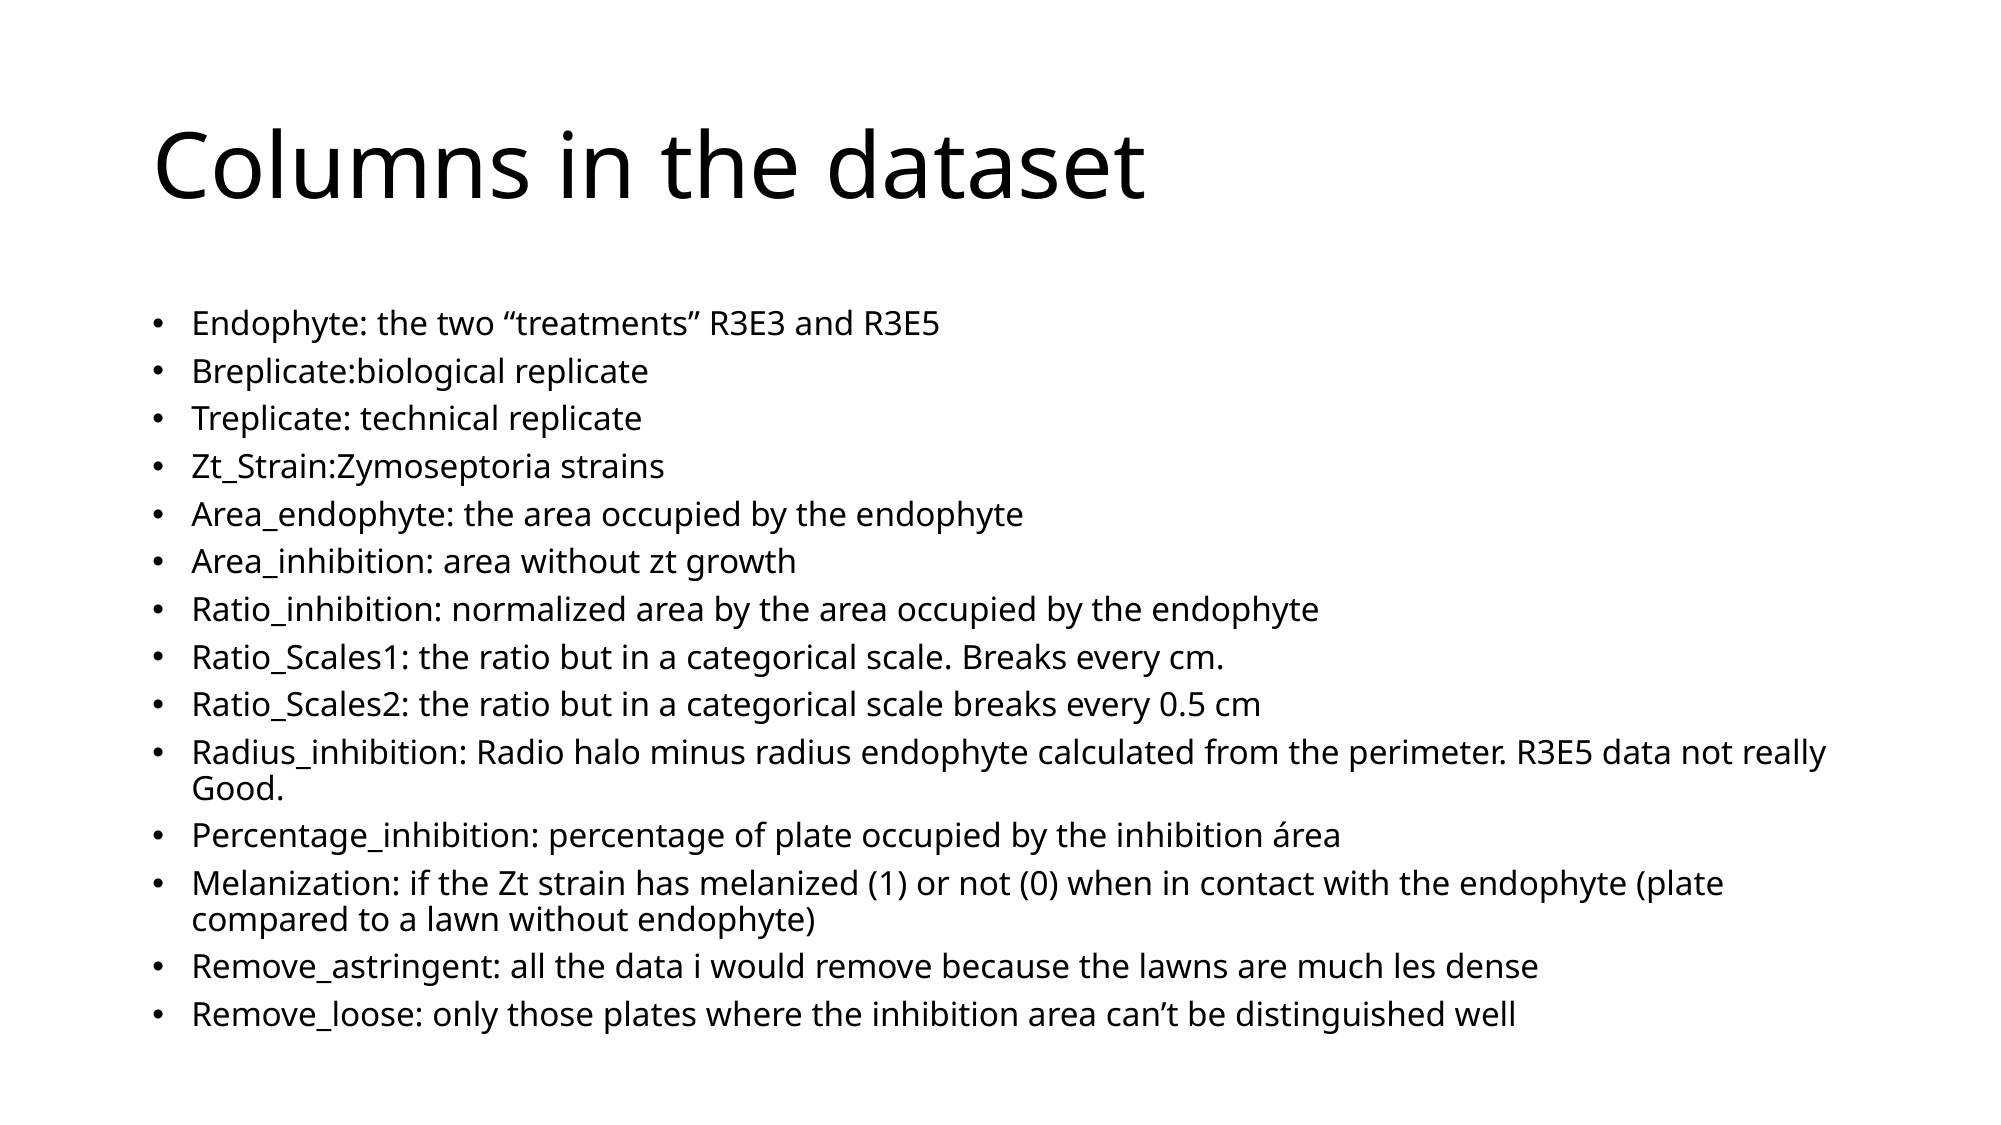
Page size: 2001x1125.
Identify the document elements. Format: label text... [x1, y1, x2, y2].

title Columns in the dataset [137, 59, 1863, 278]
list Endophyte: the two “treatments” R3E3 and R3E5 Breplicate:biological replicate Treplicate: technical replicate Zt_Strain:Zymoseptoria strains Area_endophyte: the area occupied by the endophyte Area_inhibition: area without zt growth Ratio_inhibition: normalized area by the area occupied by the endophyte Ratio_Scales1: the ratio but in a categorical scale. Breaks every cm. Ratio_Scales2: the ratio but in a categorical scale breaks every 0.5 cm Radius_inhibition: Radio halo minus radius endophyte calculated from the perimeter. R3E5 data not really Good. Percentage_inhibition: percentage of plate occupied by the inhibition área Melanization: if the Zt strain has melanized (1) or not (0) when in contact with the endophyte (plate compared to a lawn without endophyte) Remove_astringent: all the data i would remove because the lawns are much les dense Remove_loose: only those plates where the inhibition area can’t be distinguished well [137, 299, 1863, 1053]
